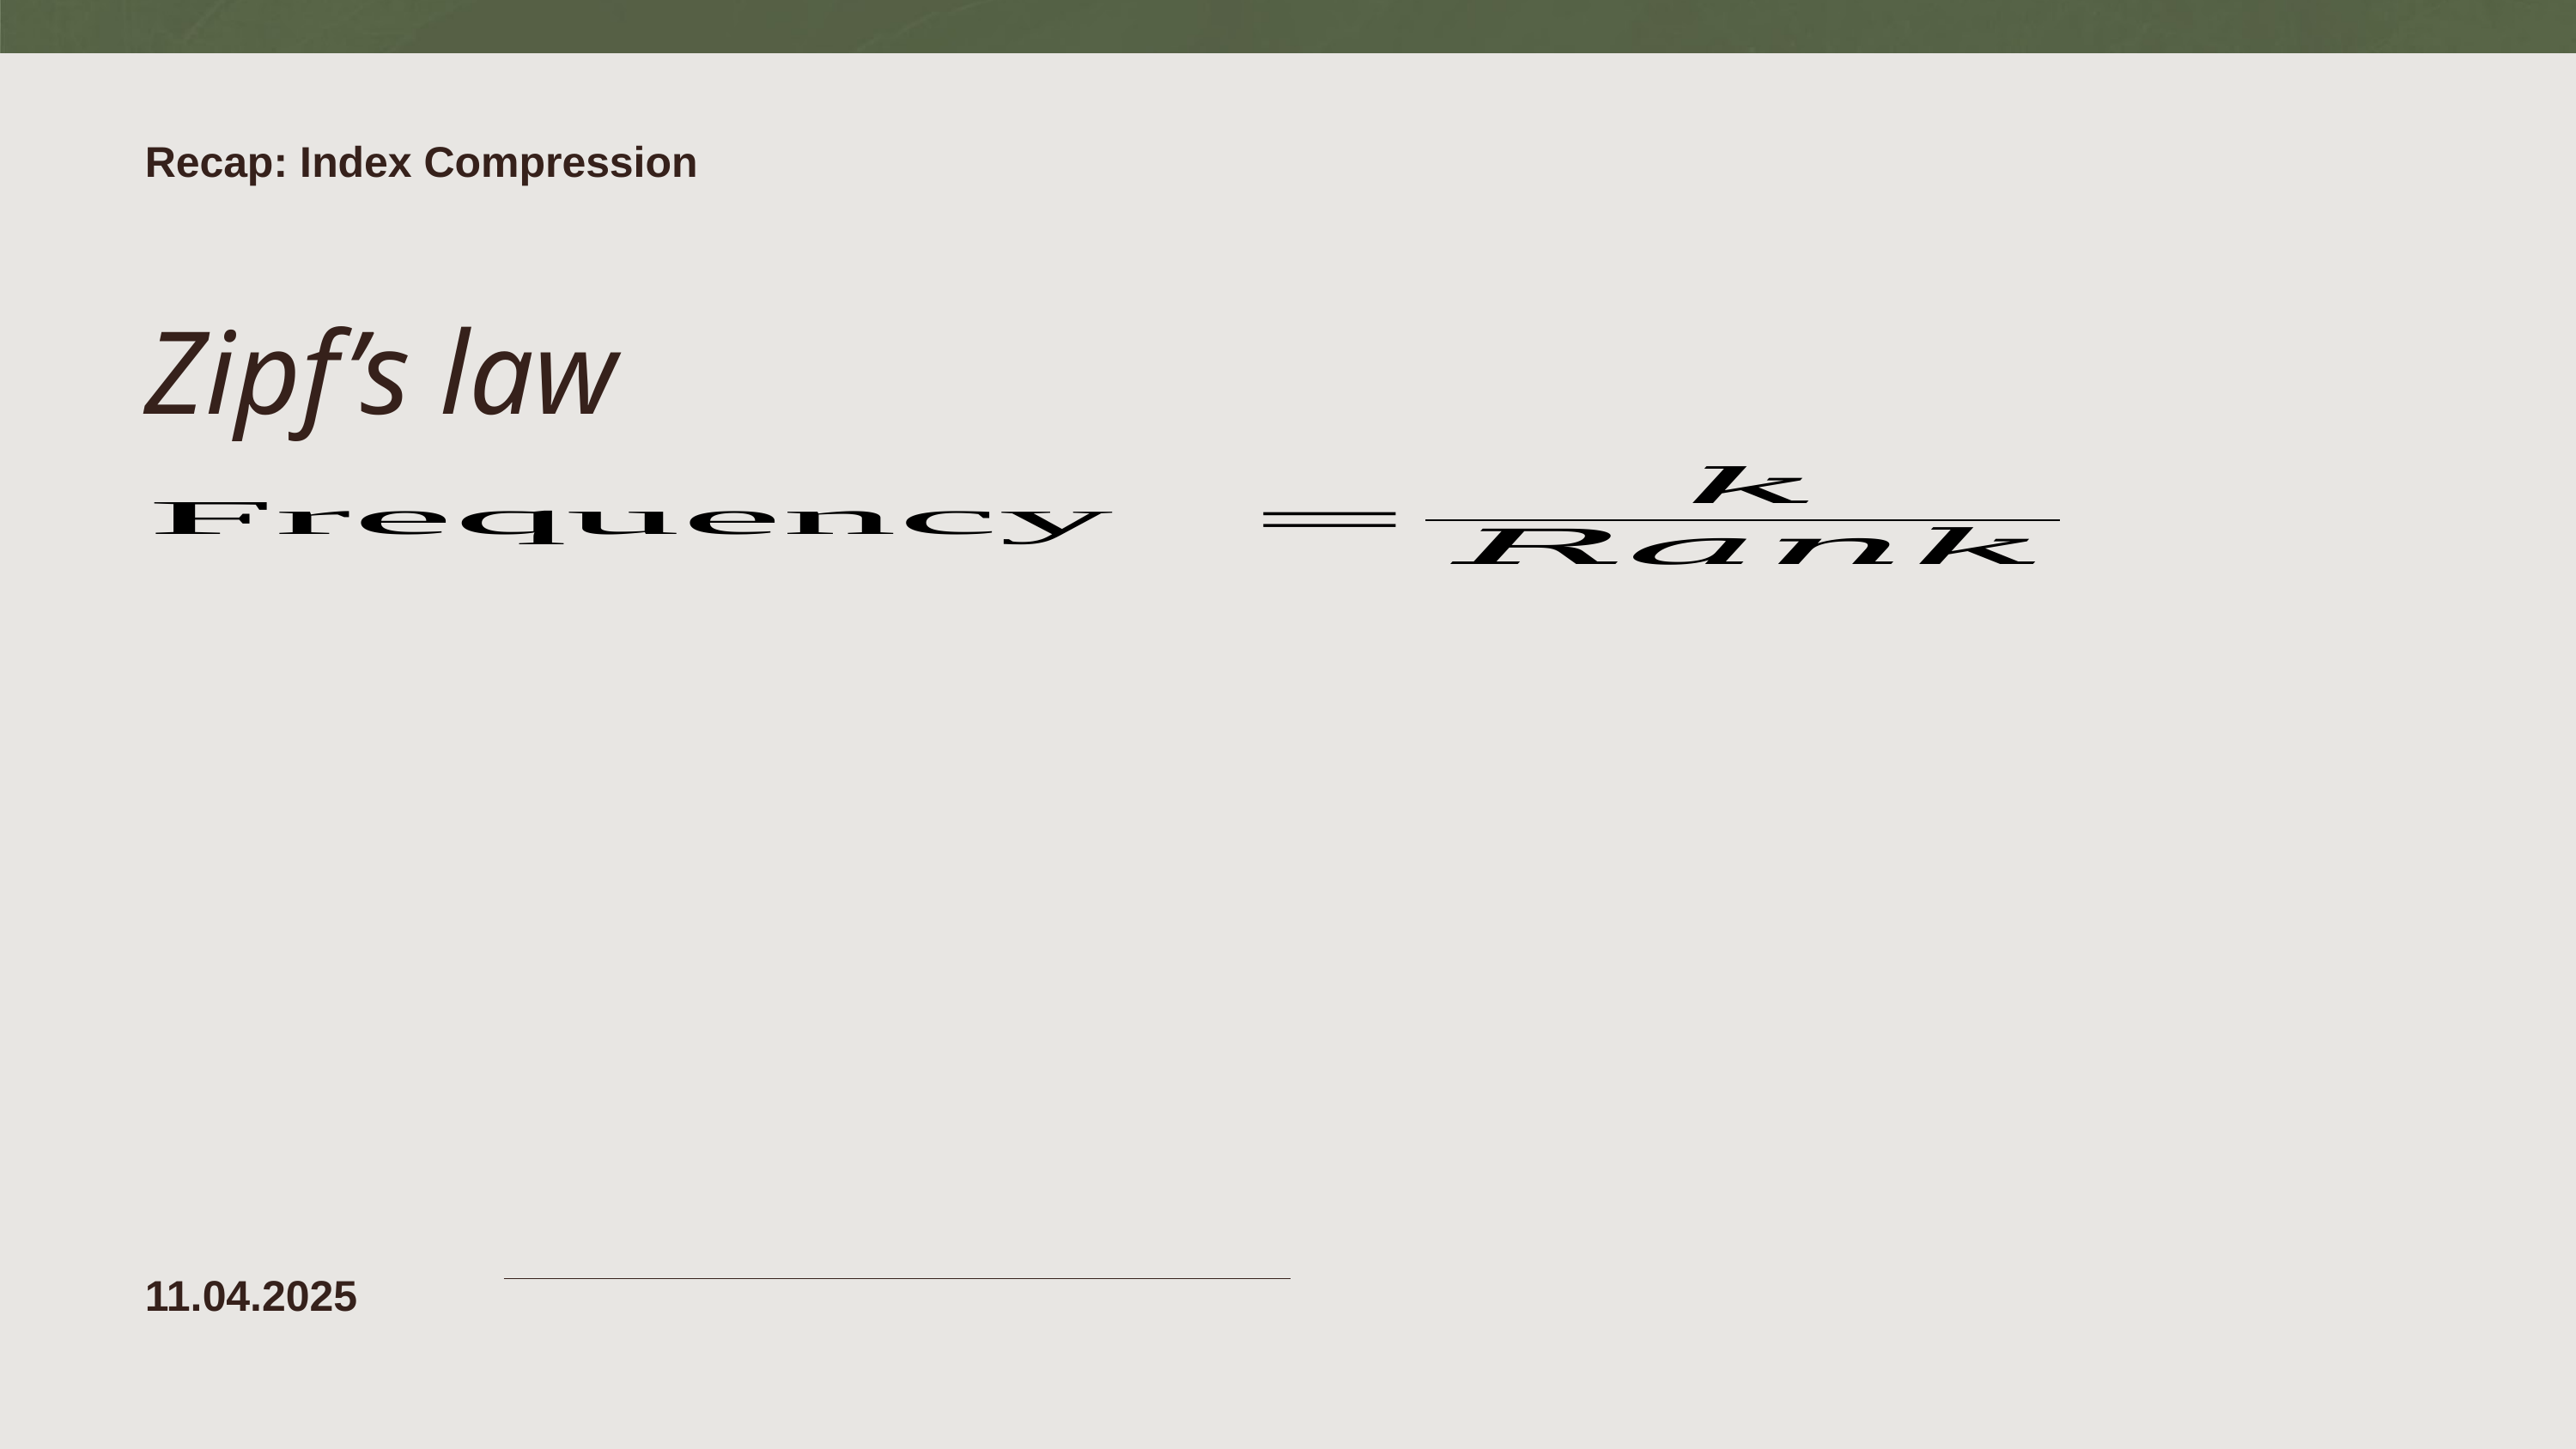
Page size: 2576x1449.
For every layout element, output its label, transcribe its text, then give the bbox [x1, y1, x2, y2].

text_box Recap: Index Compression [144, 114, 838, 186]
text_box [0, 0, 2576, 53]
text_box 11.04.2025 [144, 1247, 504, 1320]
text_box Zipf’s law [144, 245, 1690, 438]
